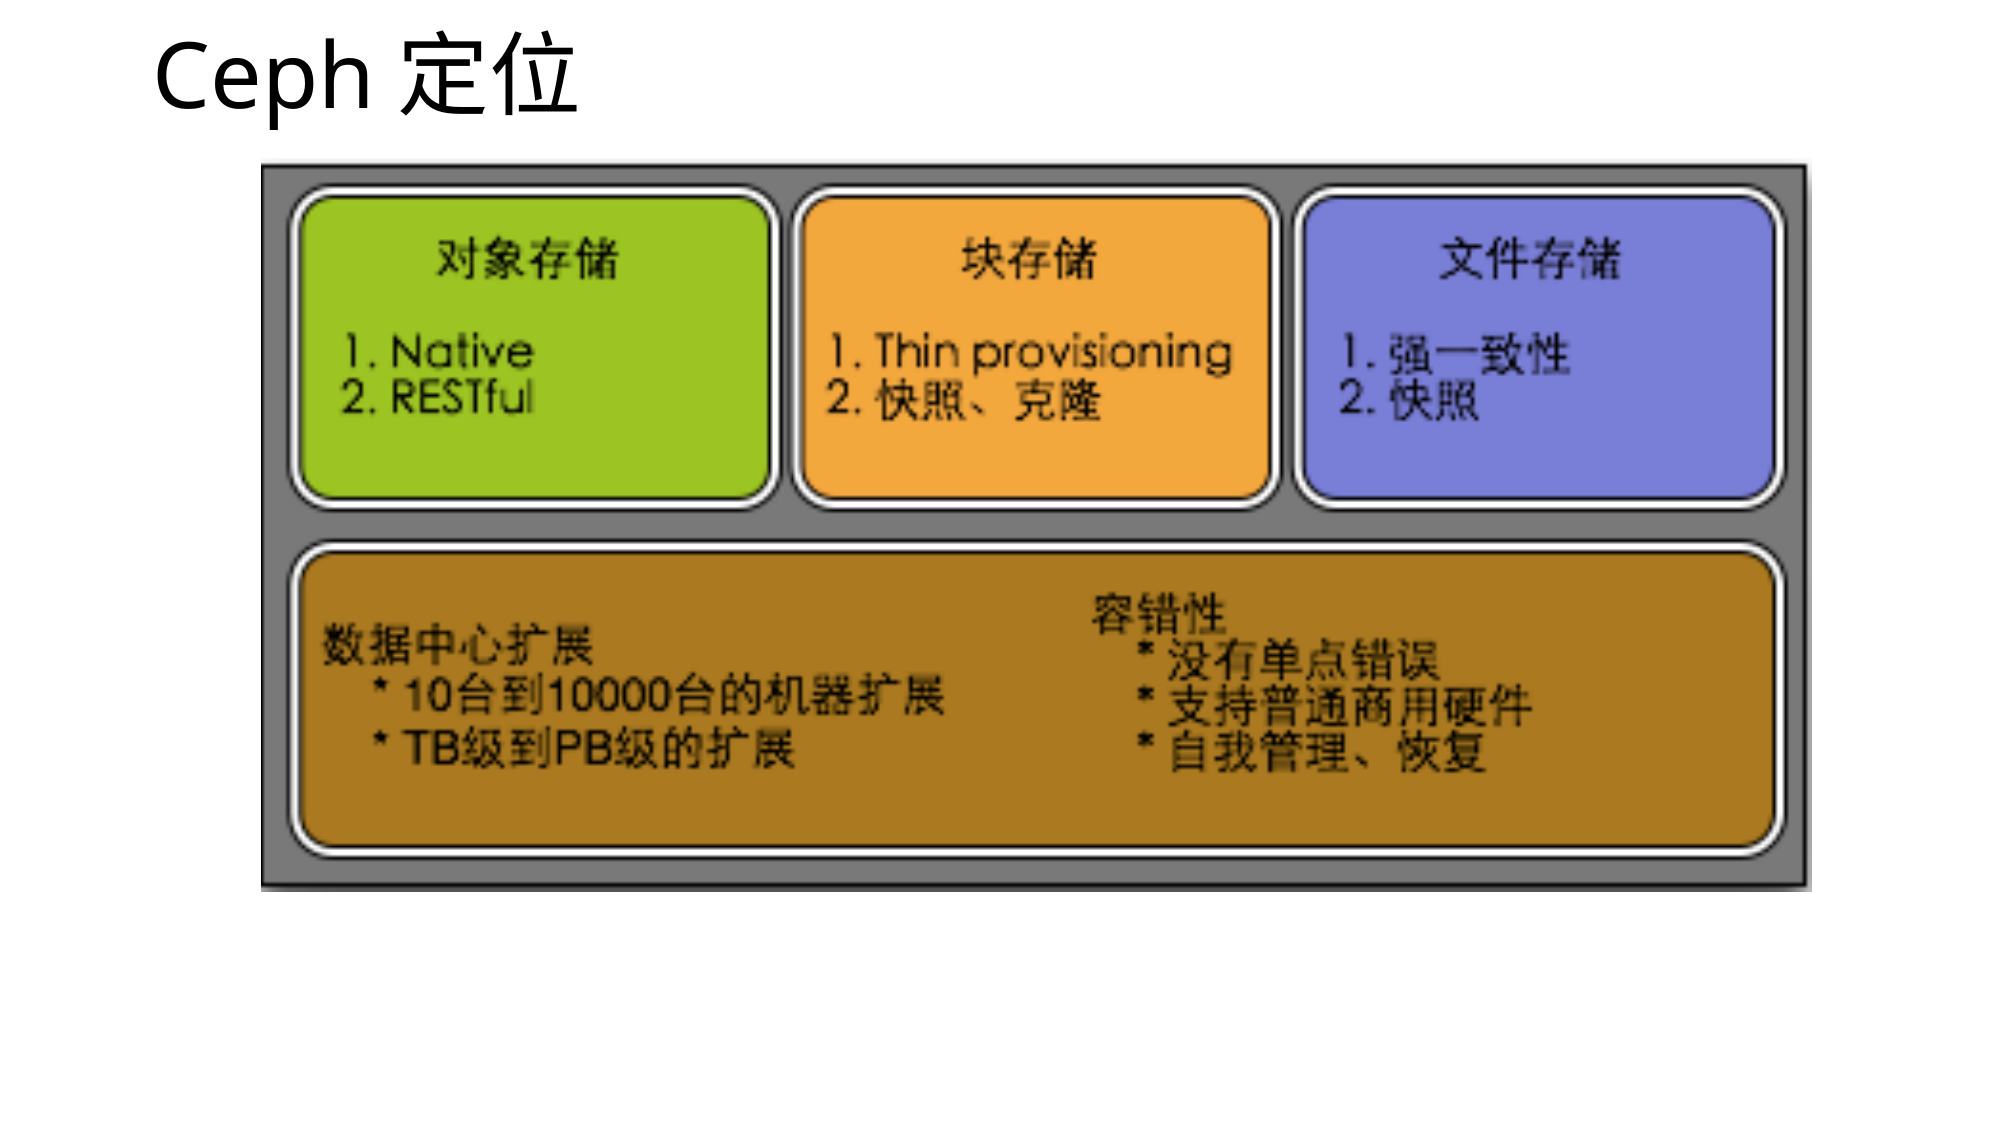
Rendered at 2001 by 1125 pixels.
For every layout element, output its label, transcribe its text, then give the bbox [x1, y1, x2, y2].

title Ceph定位 [137, 0, 1863, 159]
picture [261, 158, 1812, 892]
